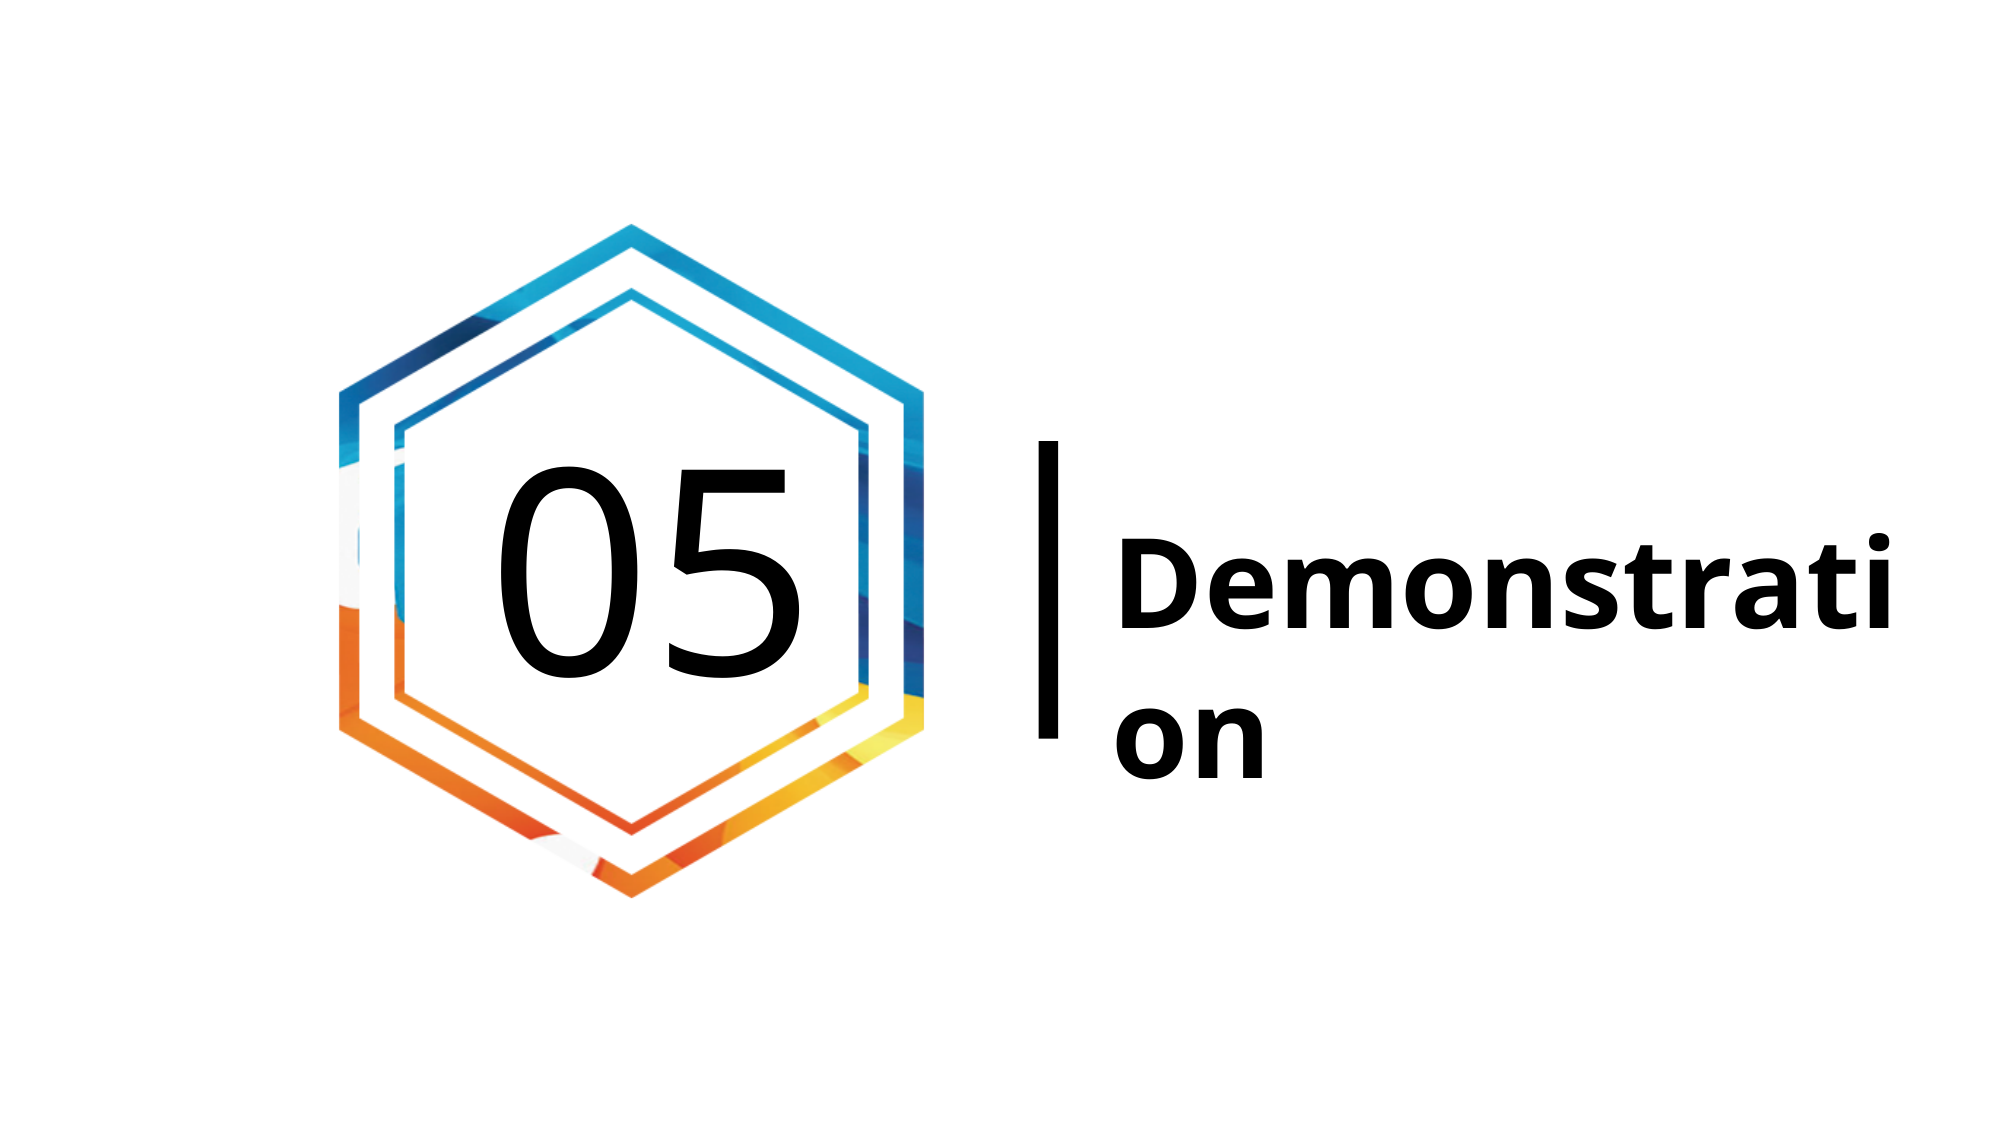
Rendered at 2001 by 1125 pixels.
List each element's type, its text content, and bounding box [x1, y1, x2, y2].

text_box Demonstration [1096, 495, 1968, 811]
text_box [1038, 440, 1059, 740]
picture [196, 155, 1001, 1004]
